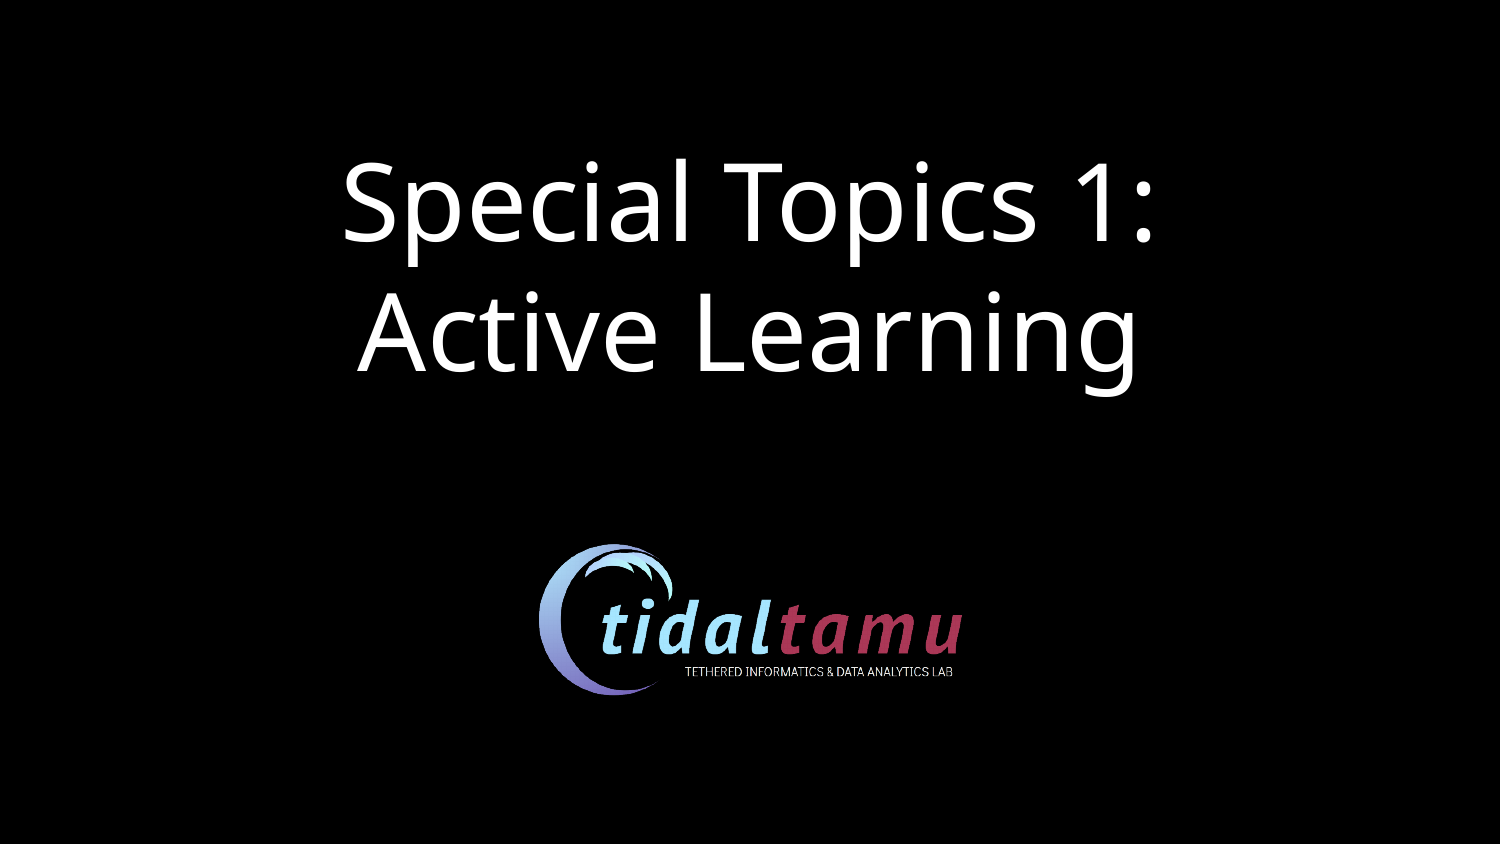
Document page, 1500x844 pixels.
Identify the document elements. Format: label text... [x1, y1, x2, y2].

picture [531, 543, 969, 700]
title Special Topics 1: Active Learning [51, 71, 1449, 409]
